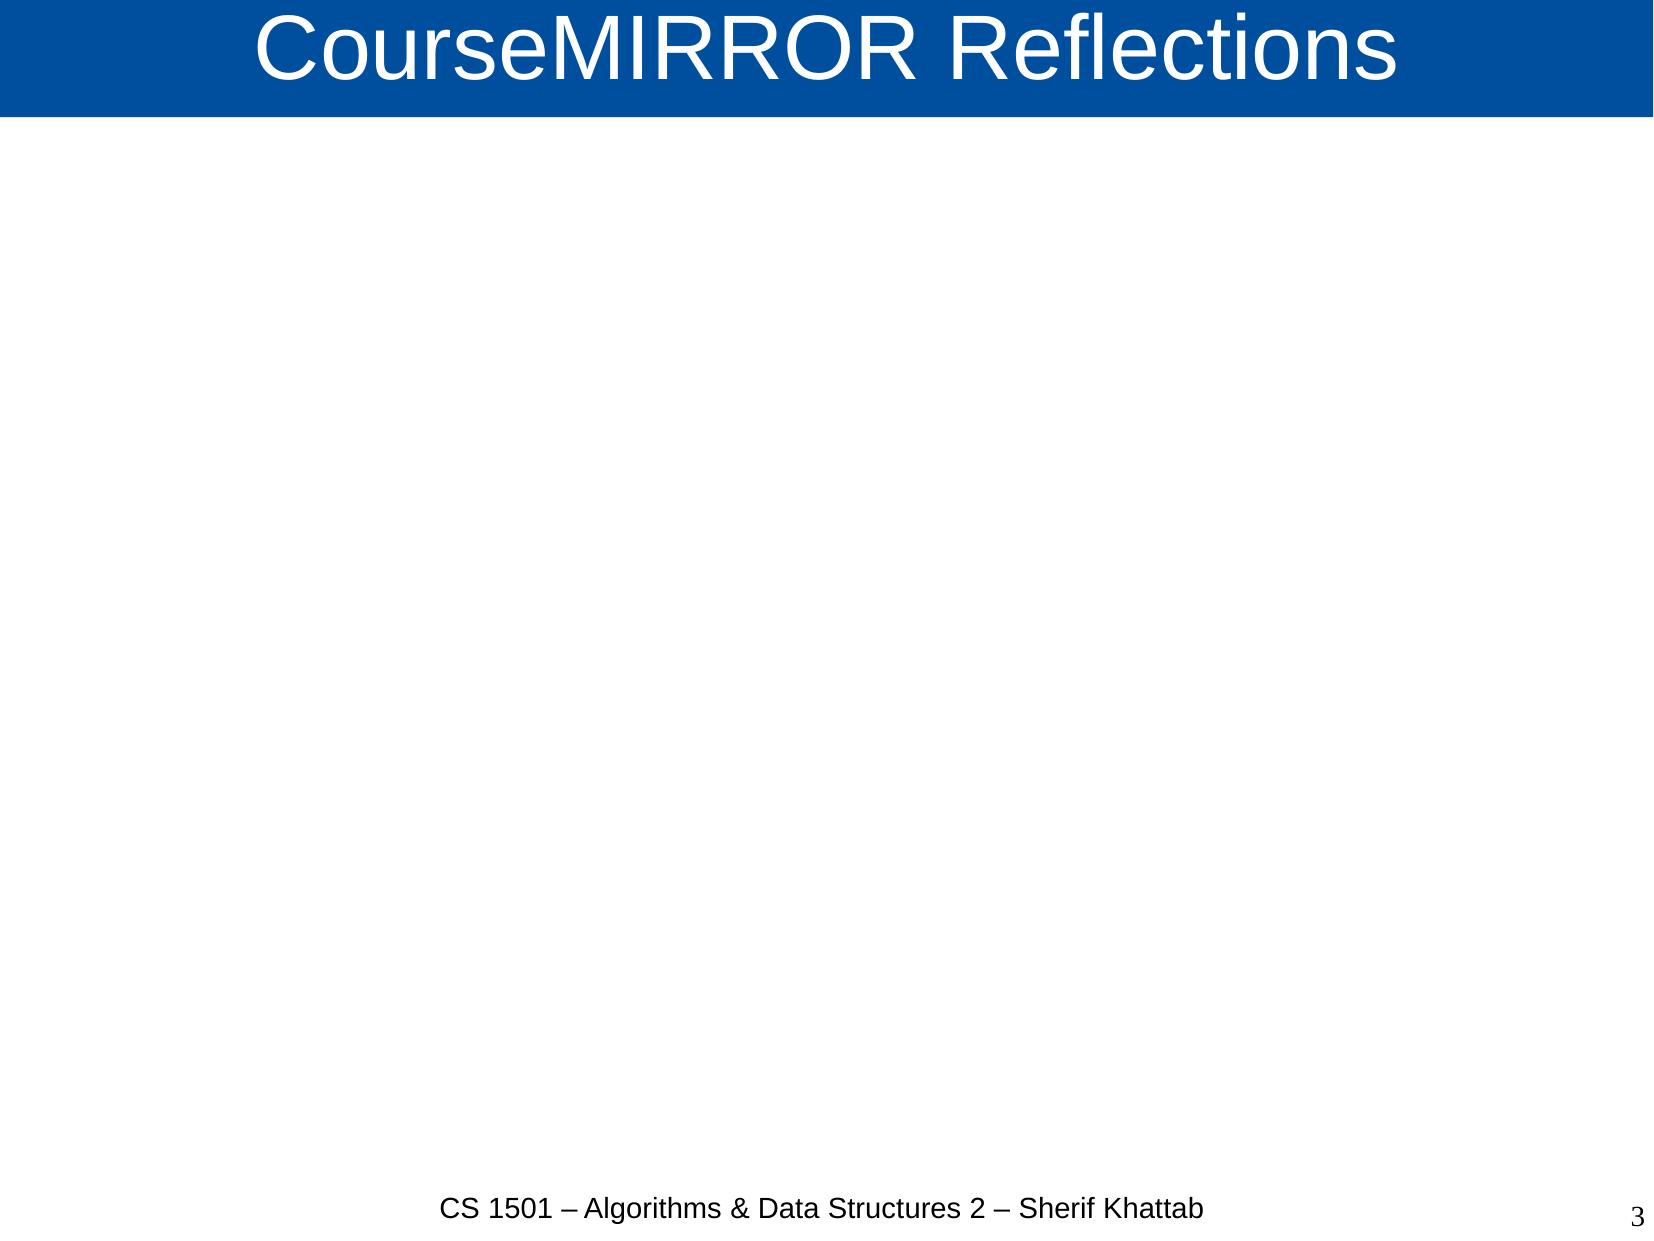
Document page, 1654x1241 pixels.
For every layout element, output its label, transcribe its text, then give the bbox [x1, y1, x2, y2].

slide_number 3 [1265, 1199, 1646, 1241]
footer CS 1501 – Algorithms & Data Structures 2 – Sherif Khattab [407, 1191, 1238, 1241]
title CourseMIRROR Reflections [0, 0, 1654, 118]
